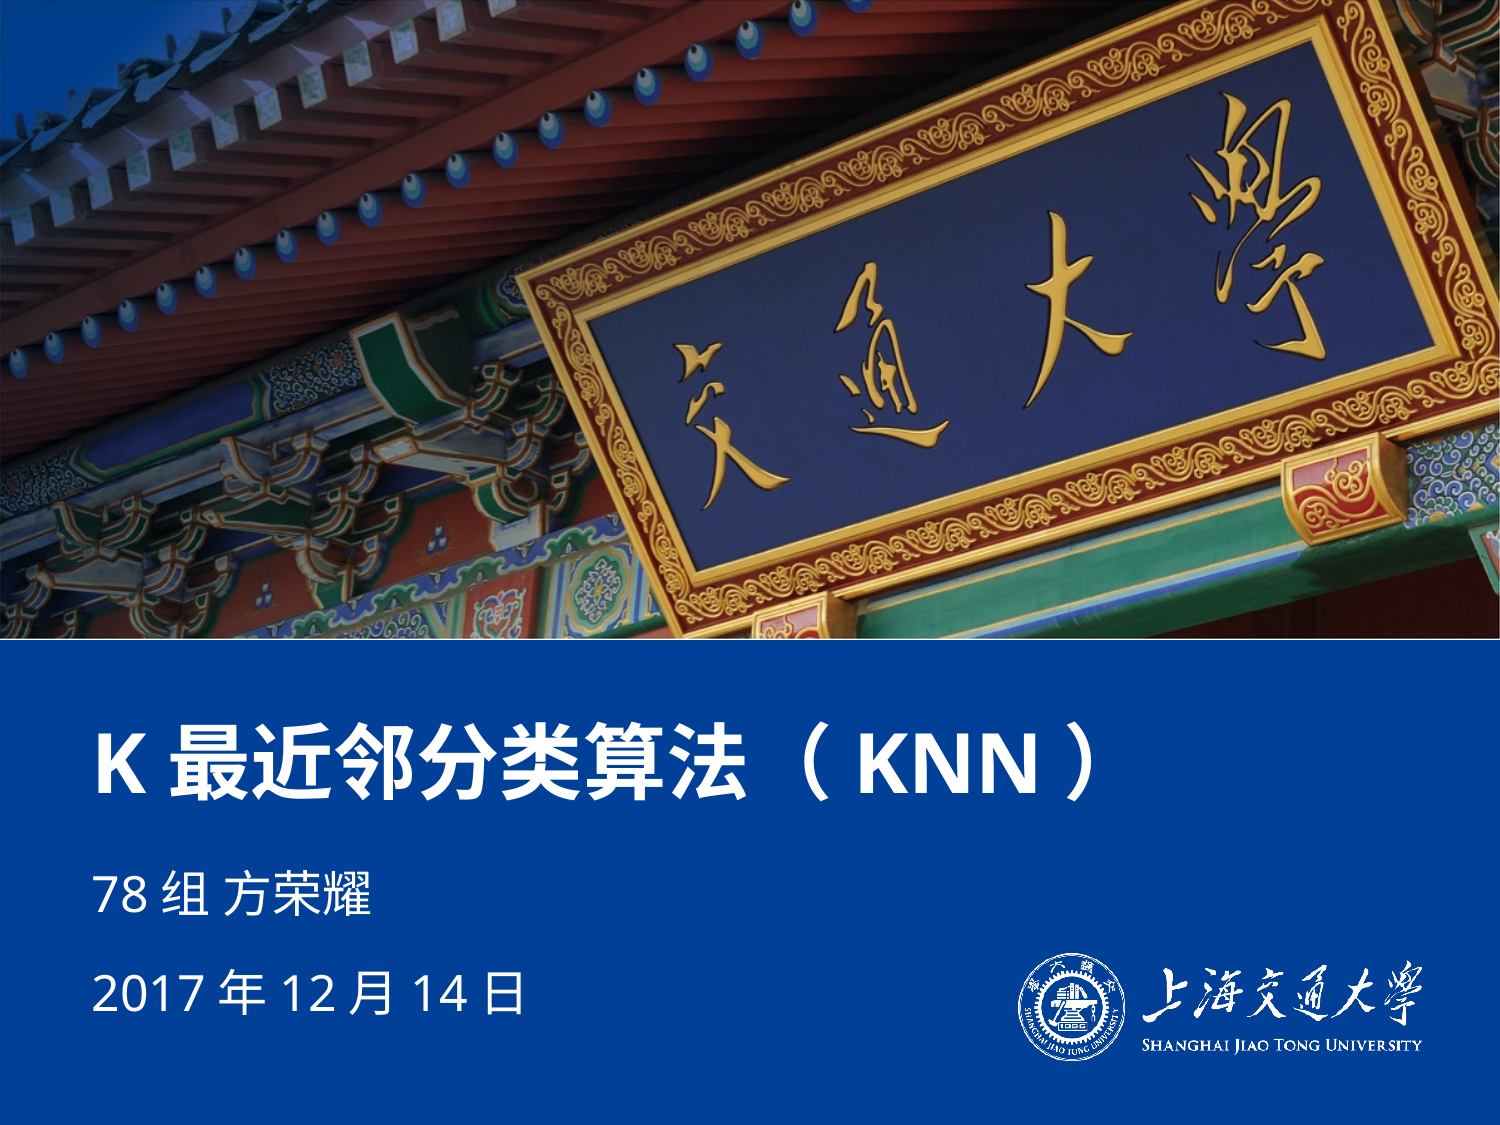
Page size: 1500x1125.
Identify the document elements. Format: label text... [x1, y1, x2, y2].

subtitle 78组 方荣耀 [76, 853, 1032, 931]
title K最近邻分类算法（KNN） [76, 669, 1443, 853]
picture [0, 0, 1500, 639]
list 2017年12月14日 [76, 953, 760, 1036]
picture [1018, 953, 1422, 1061]
